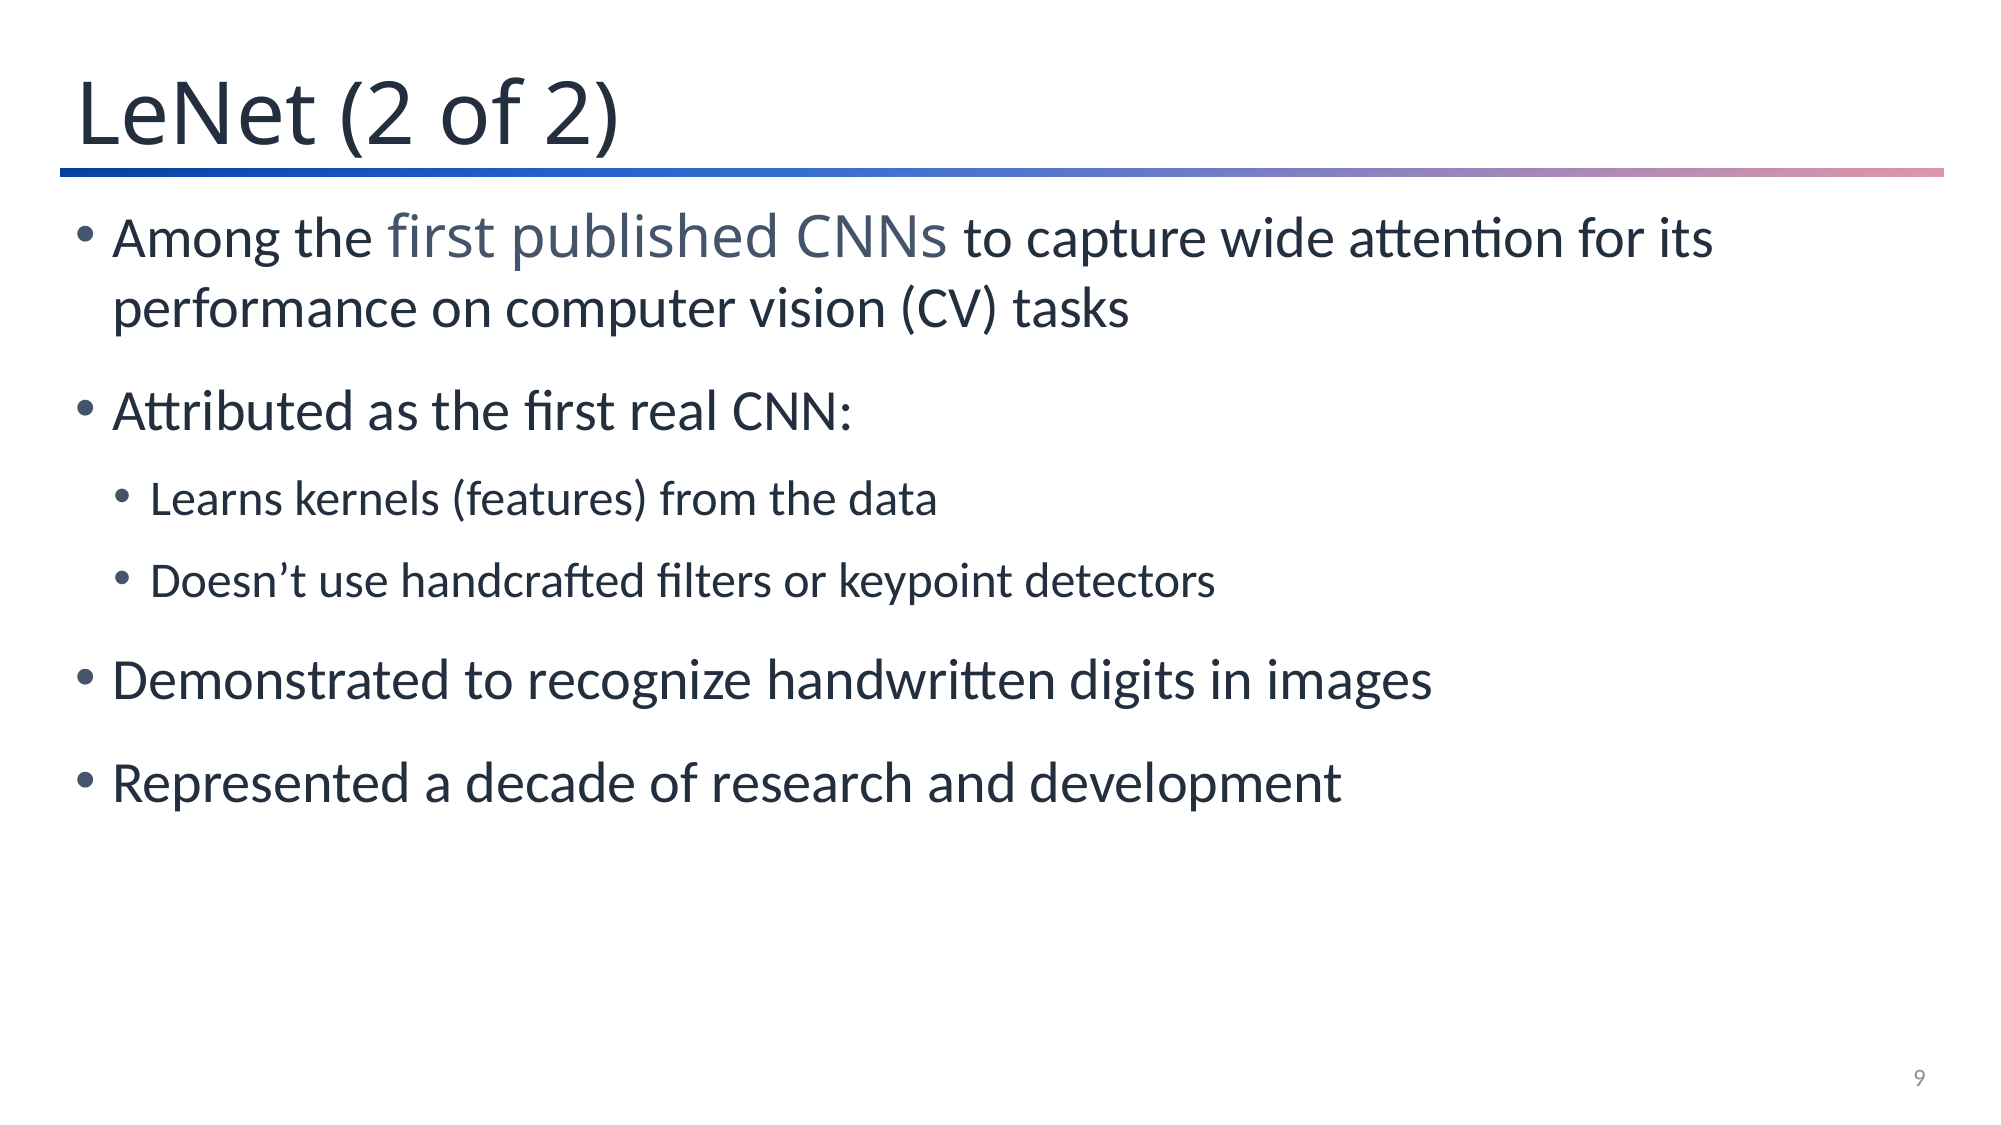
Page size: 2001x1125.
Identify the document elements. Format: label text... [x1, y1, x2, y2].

slide_number 9 [1861, 1057, 1941, 1095]
list Among the first published CNNs to capture wide attention for its performance on computer vision (CV) tasks Attributed as the first real CNN: Learns kernels (features) from the data Doesn’t use handcrafted filters or keypoint detectors Demonstrated to recognize handwritten digits in images Represented a decade of research and development [60, 191, 1941, 1055]
title LeNet (2 of 2) [60, 49, 1941, 170]
picture [60, 168, 1944, 177]
